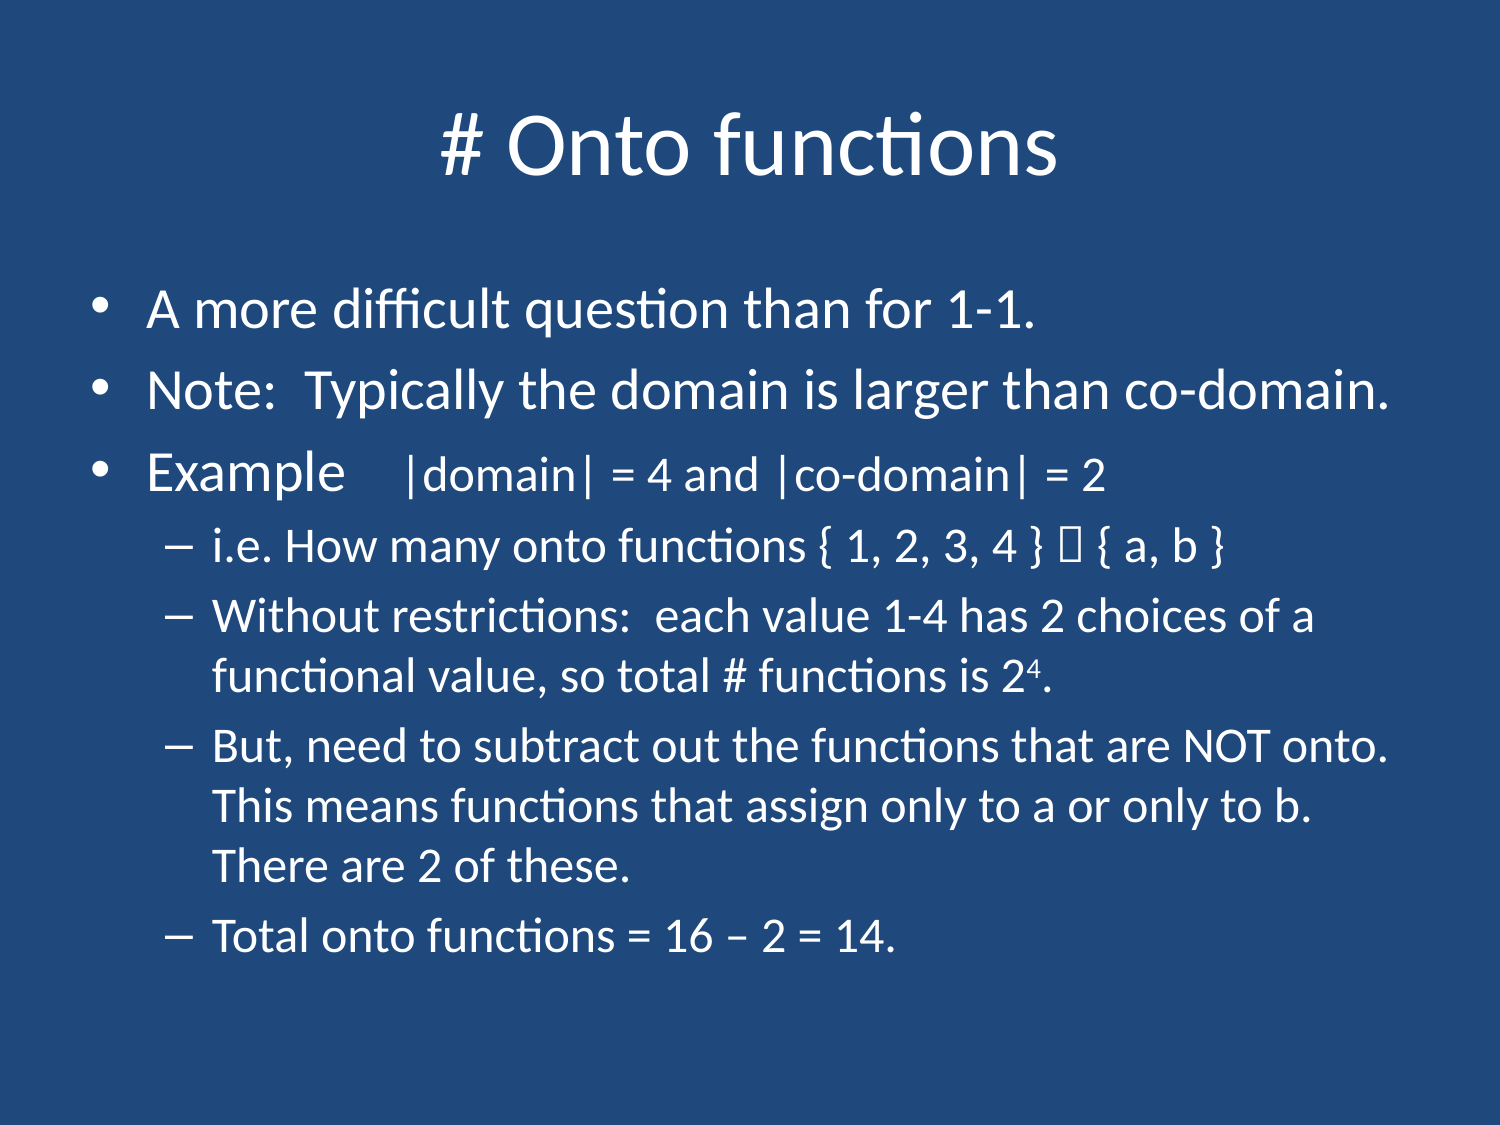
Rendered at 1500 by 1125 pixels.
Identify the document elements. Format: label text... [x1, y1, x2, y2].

list A more difficult question than for 1-1. Note: Typically the domain is larger than co-domain. Example |domain| = 4 and |co-domain| = 2 i.e. How many onto functions { 1, 2, 3, 4 }  { a, b } Without restrictions: each value 1-4 has 2 choices of a functional value, so total # functions is 24. But, need to subtract out the functions that are NOT onto. This means functions that assign only to a or only to b. There are 2 of these. Total onto functions = 16 – 2 = 14. [75, 262, 1425, 1005]
title # Onto functions [75, 45, 1425, 233]
